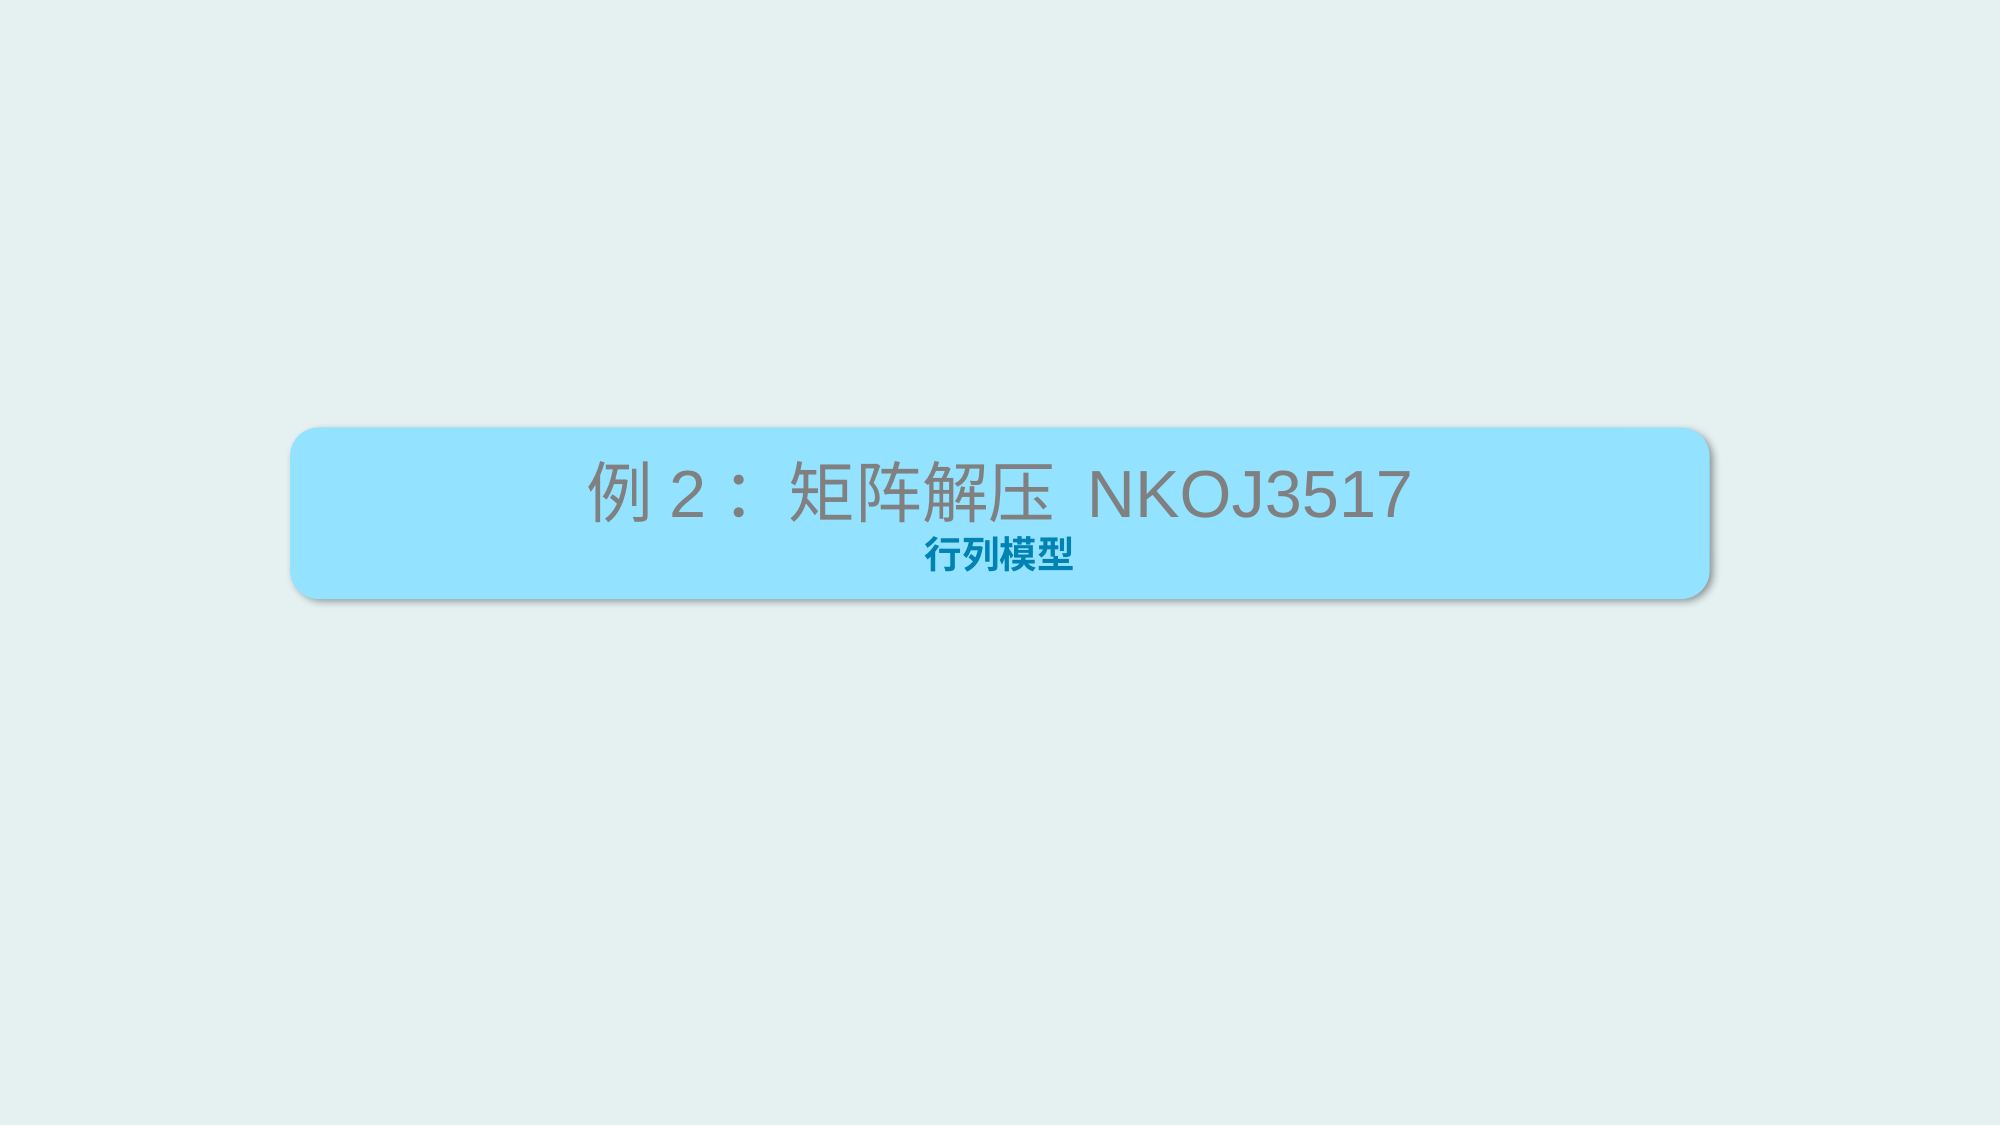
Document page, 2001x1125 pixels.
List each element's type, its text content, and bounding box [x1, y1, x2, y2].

text_box 例2：矩阵解压 NKOJ3517 行列模型 [289, 426, 1711, 601]
